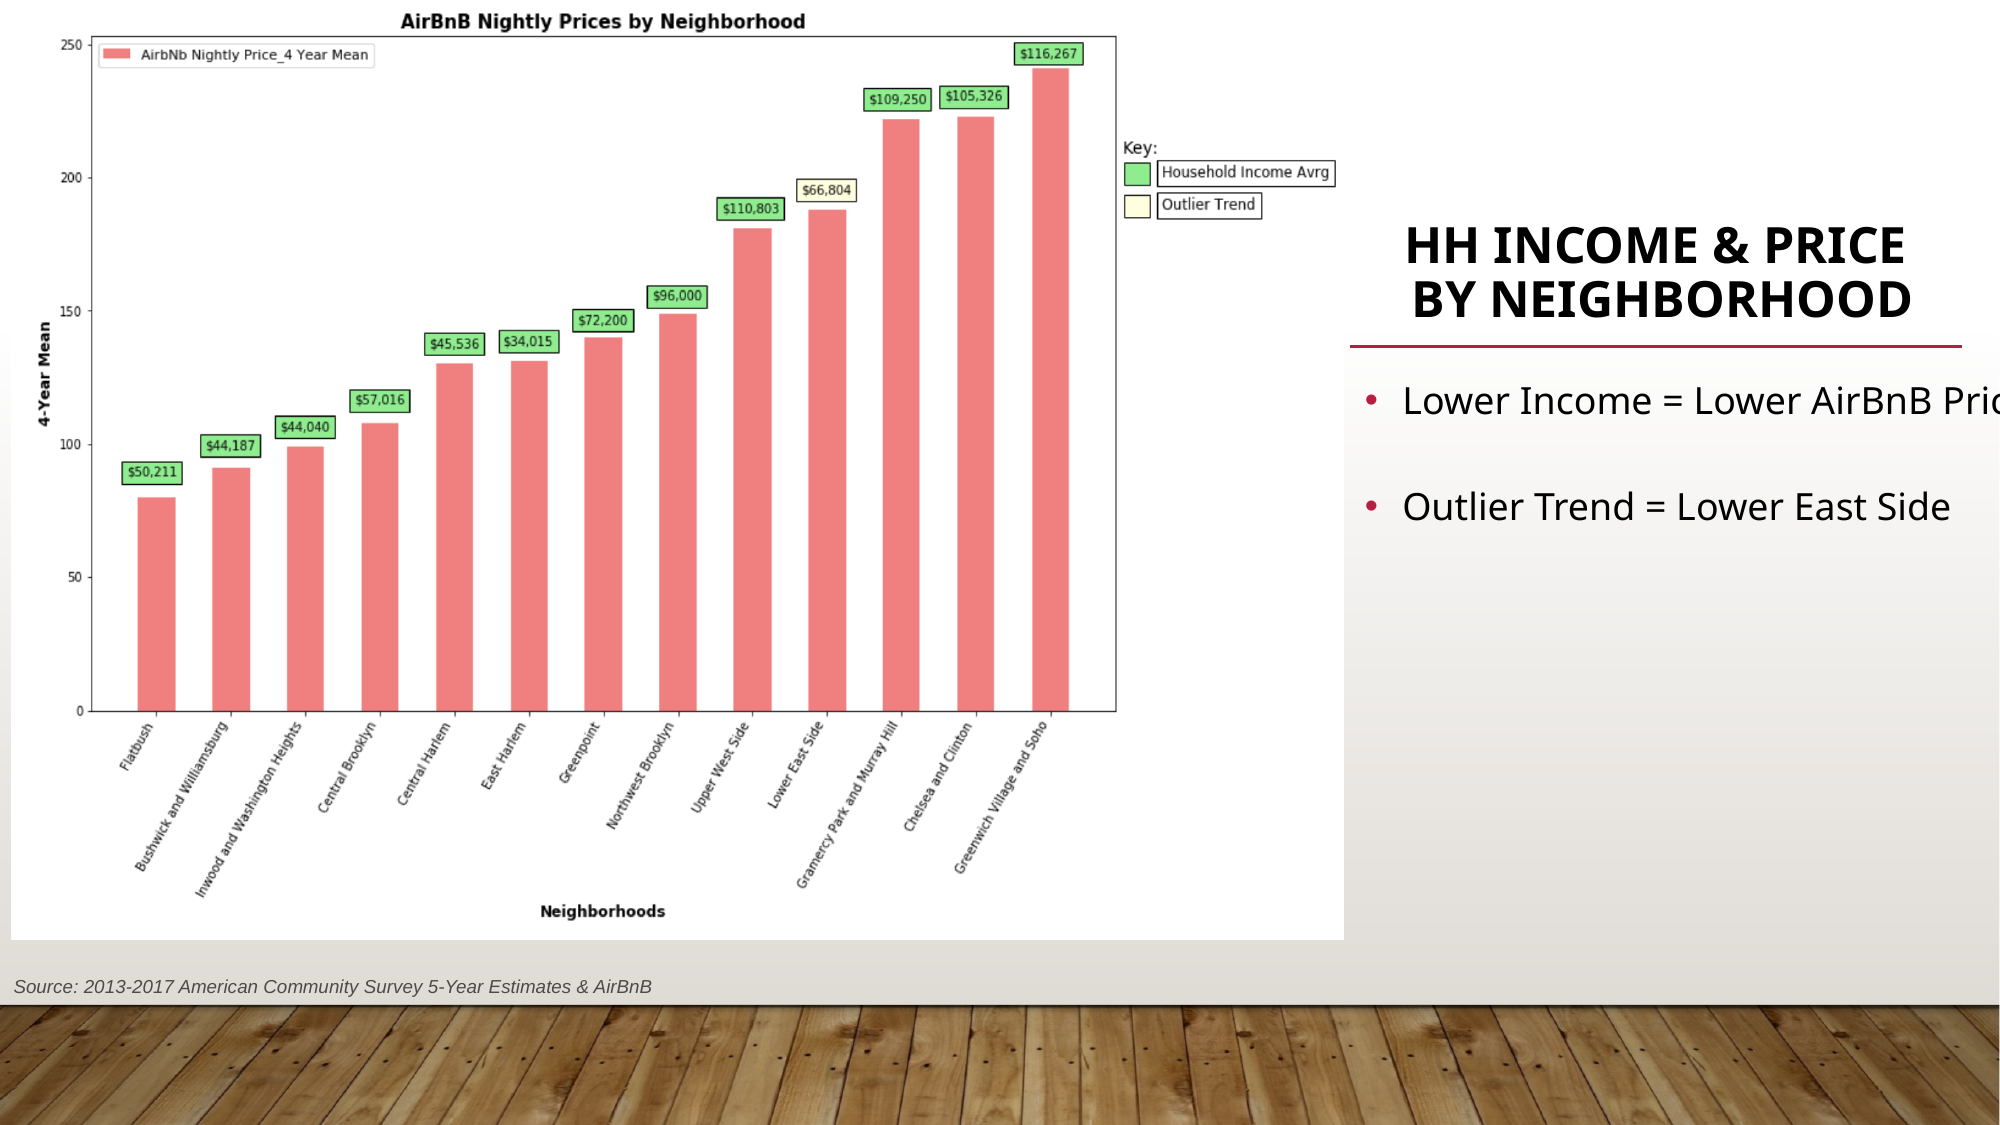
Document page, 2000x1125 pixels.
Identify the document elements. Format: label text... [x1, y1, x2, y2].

picture [11, 0, 1344, 941]
text_box Lower Income = Lower AirBnB Prices Outlier Trend = Lower East Side [1344, 299, 2000, 866]
title hh Income & Price by neighborhood [1374, 212, 1950, 299]
text_box Source: 2013-2017 American Community Survey 5-Year Estimates & AirBnB [0, 967, 999, 1005]
picture [0, 1005, 2000, 1125]
